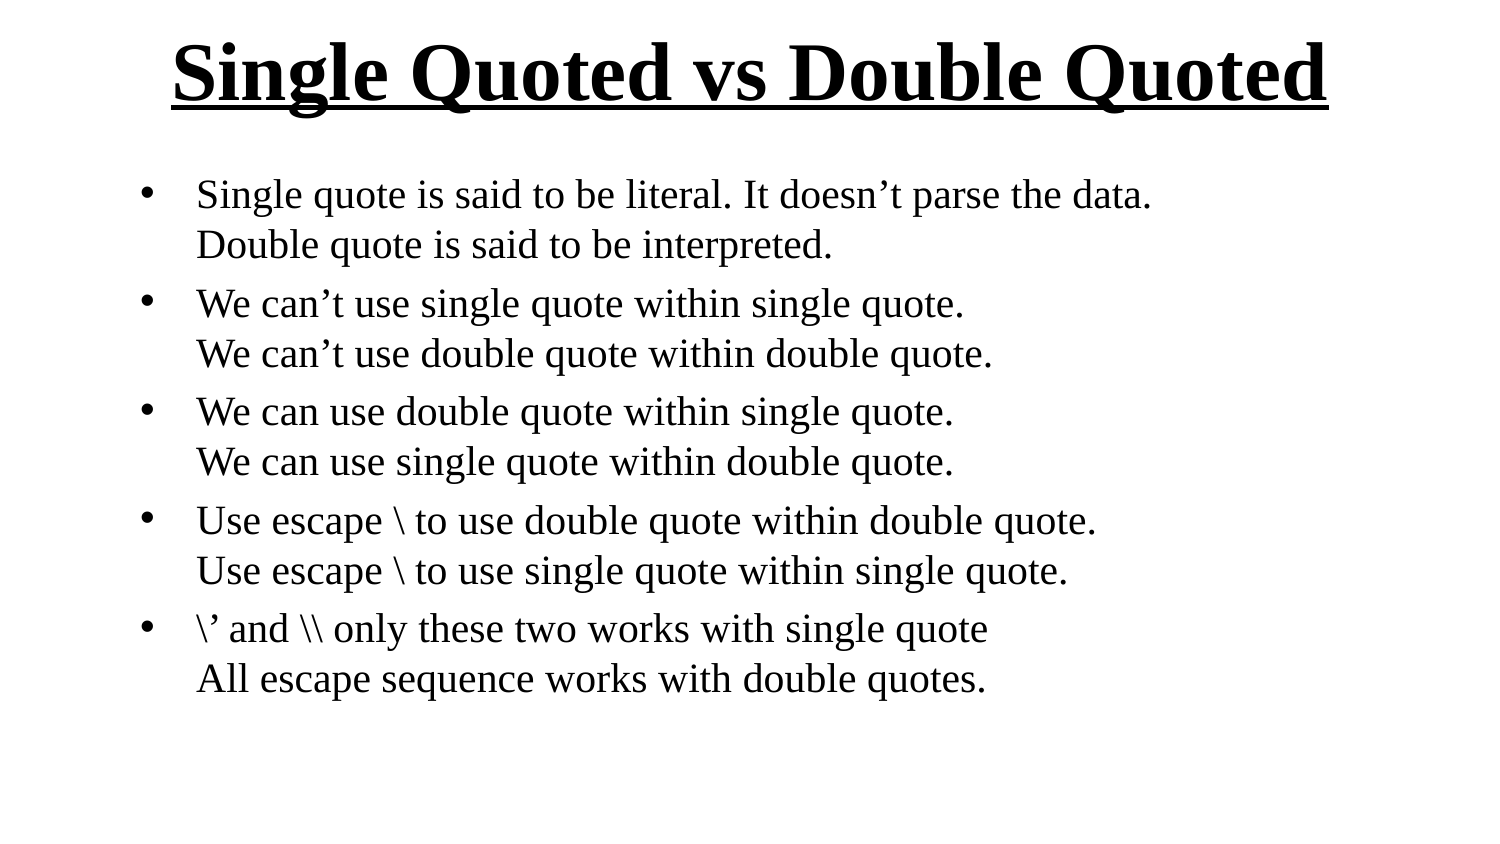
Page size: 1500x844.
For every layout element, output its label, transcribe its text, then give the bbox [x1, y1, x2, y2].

list Single quote is said to be literal. It doesn’t parse the data. Double quote is said to be interpreted. We can’t use single quote within single quote. We can’t use double quote within double quote. We can use double quote within single quote. We can use single quote within double quote. Use escape \ to use double quote within double quote. Use escape \ to use single quote within single quote. \’ and \\ only these two works with single quote All escape sequence works with double quotes. [125, 159, 1413, 785]
title Single Quoted vs Double Quoted [75, 0, 1425, 138]
